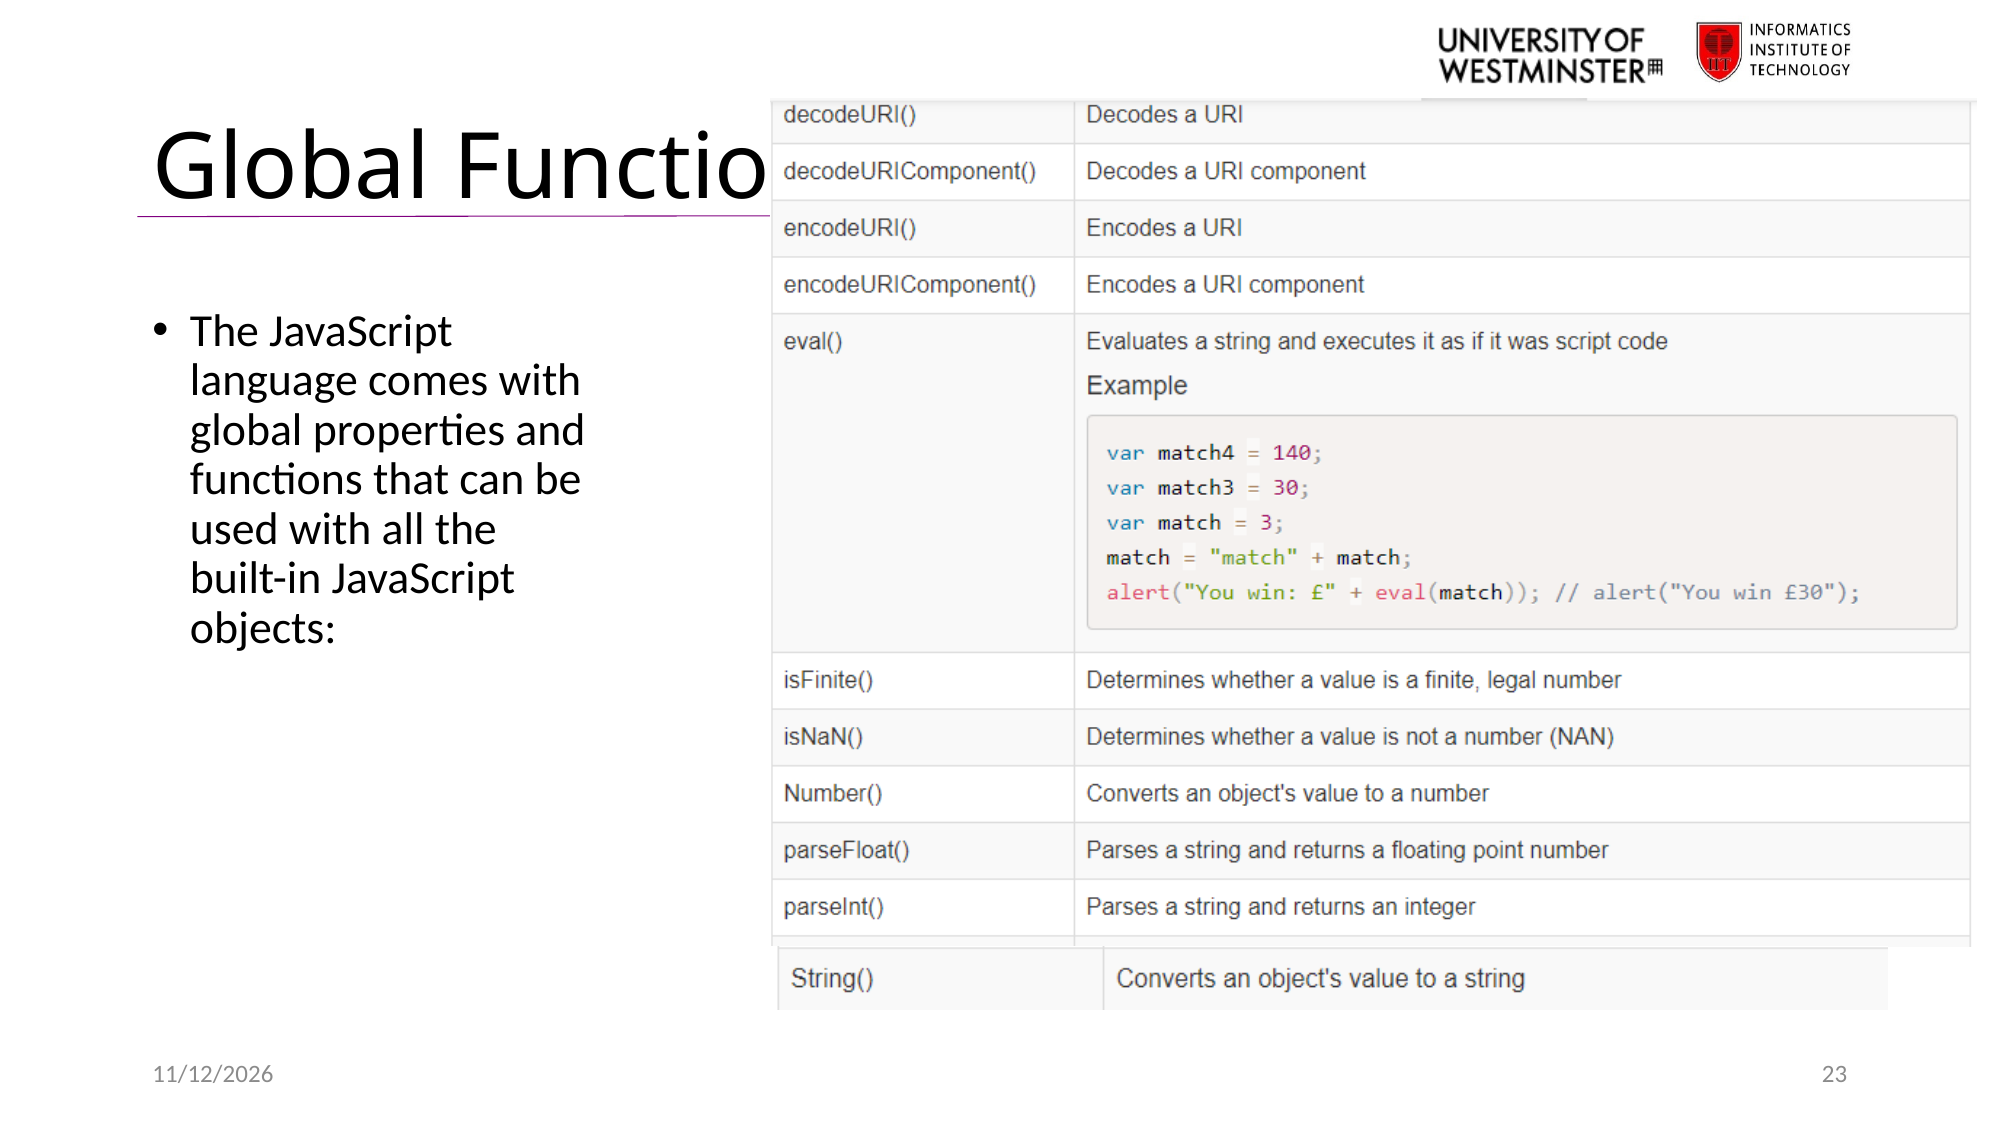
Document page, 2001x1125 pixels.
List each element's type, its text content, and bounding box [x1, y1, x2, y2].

title Global Functions [137, 59, 1863, 278]
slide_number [137, 1042, 588, 1103]
picture [770, 98, 1977, 1010]
list The JavaScript language comes with global properties and functions that can be used with all the built-in JavaScript objects: [137, 299, 612, 1014]
picture [1425, 5, 1863, 59]
slide_number 23 [1412, 1042, 1863, 1103]
